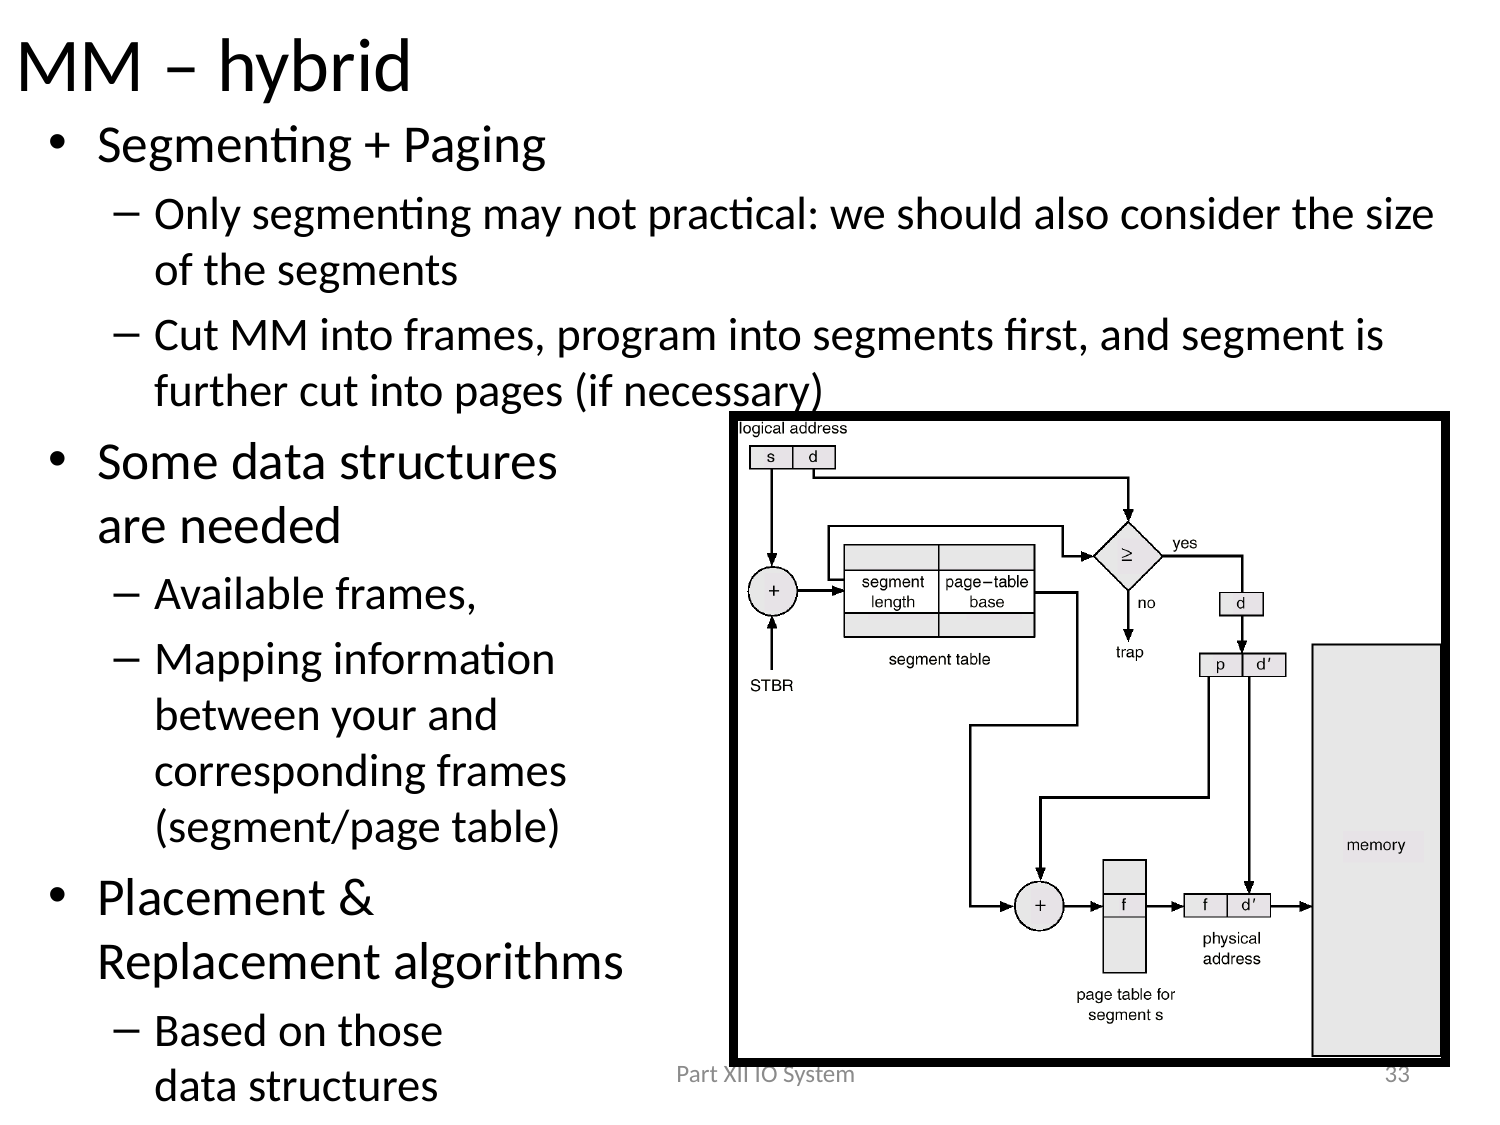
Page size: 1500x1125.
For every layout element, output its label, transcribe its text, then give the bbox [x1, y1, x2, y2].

picture [737, 420, 1442, 1059]
list Segmenting + Paging Only segmenting may not practical: we should also consider the size of the segments Cut MM into frames, program into segments first, and segment is further cut into pages (if necessary) Some data structures are needed Available frames, Mapping information between your and corresponding frames (segment/page table) Placement & Replacement algorithms Based on those data structures [33, 101, 1459, 1125]
title MM – hybrid [0, 7, 1350, 115]
